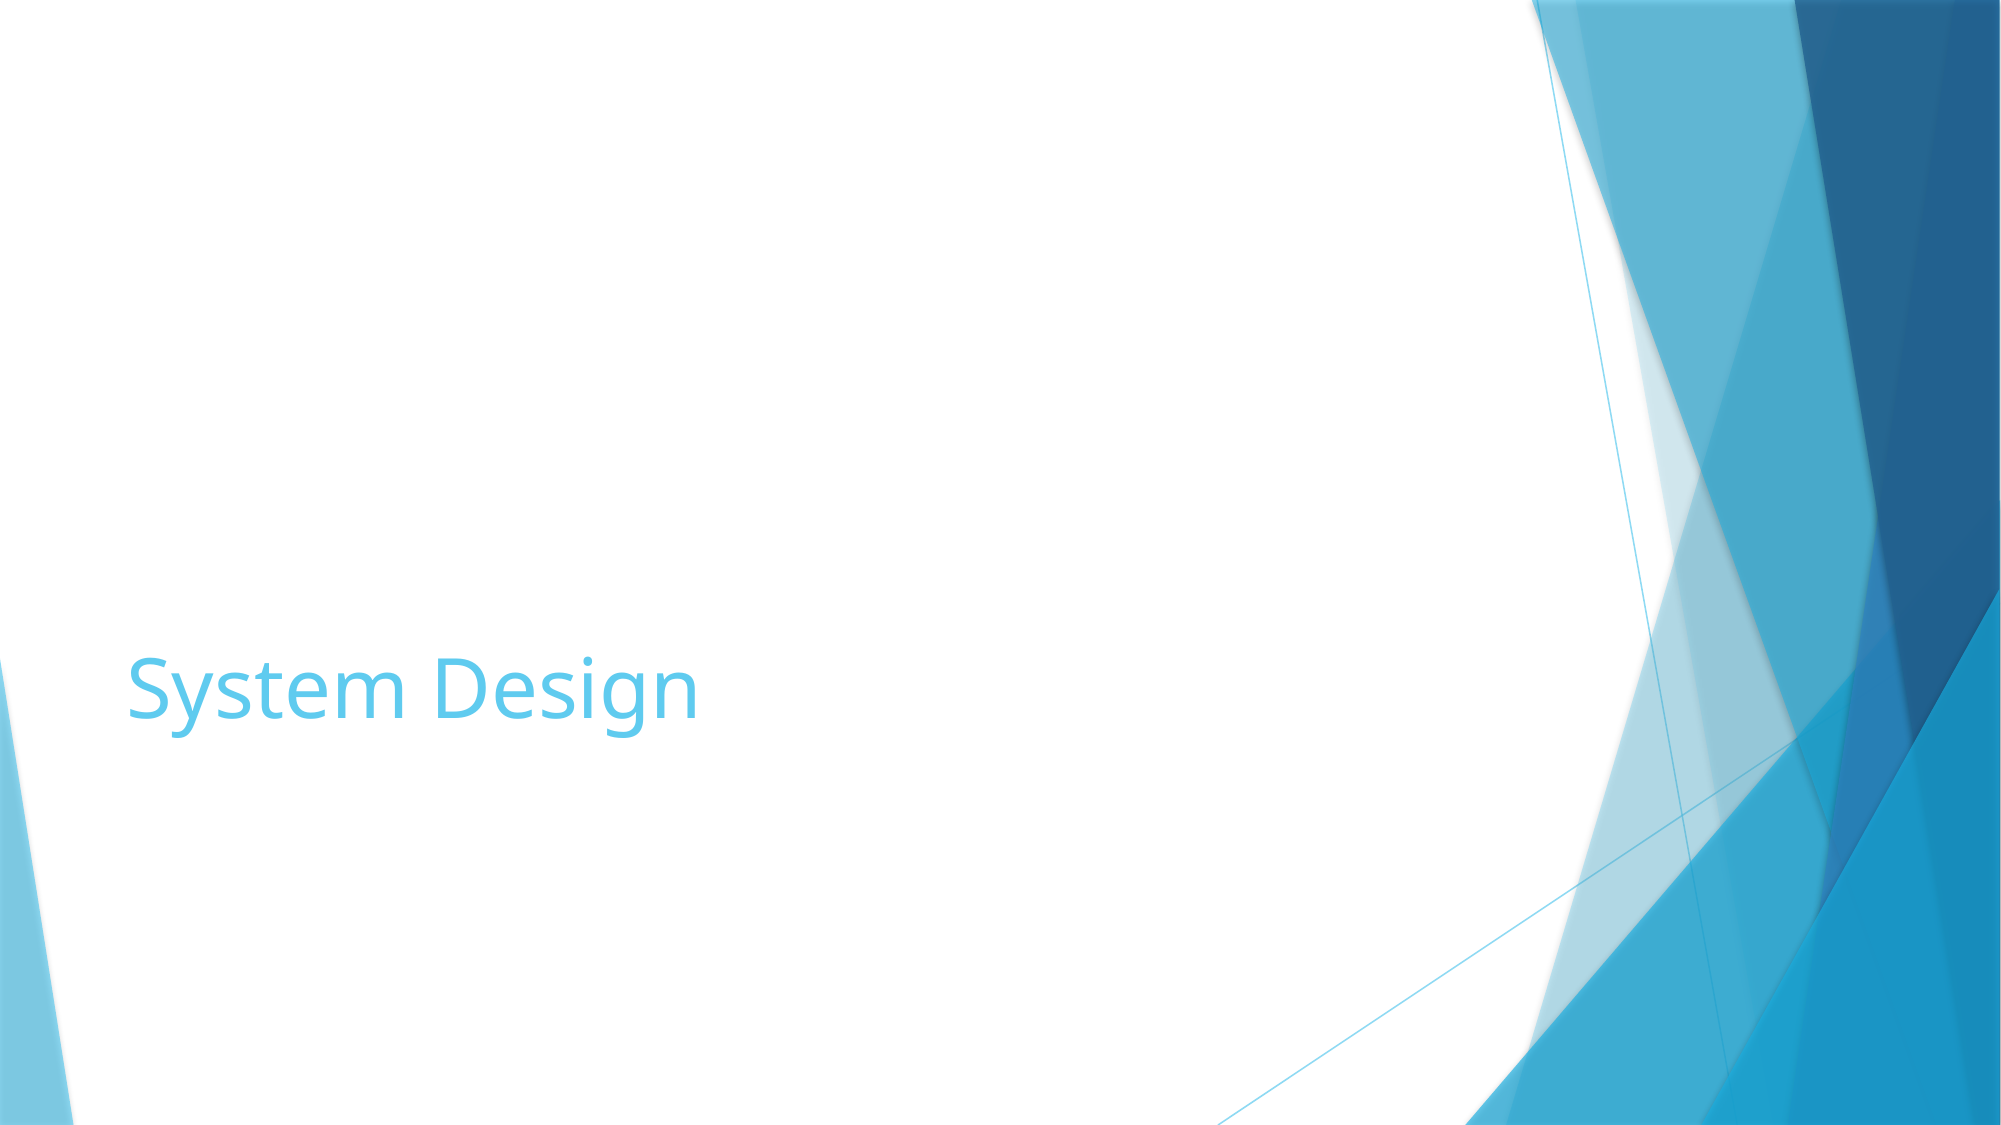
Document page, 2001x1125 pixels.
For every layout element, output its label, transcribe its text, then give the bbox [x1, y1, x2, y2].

title System Design [111, 443, 1522, 743]
